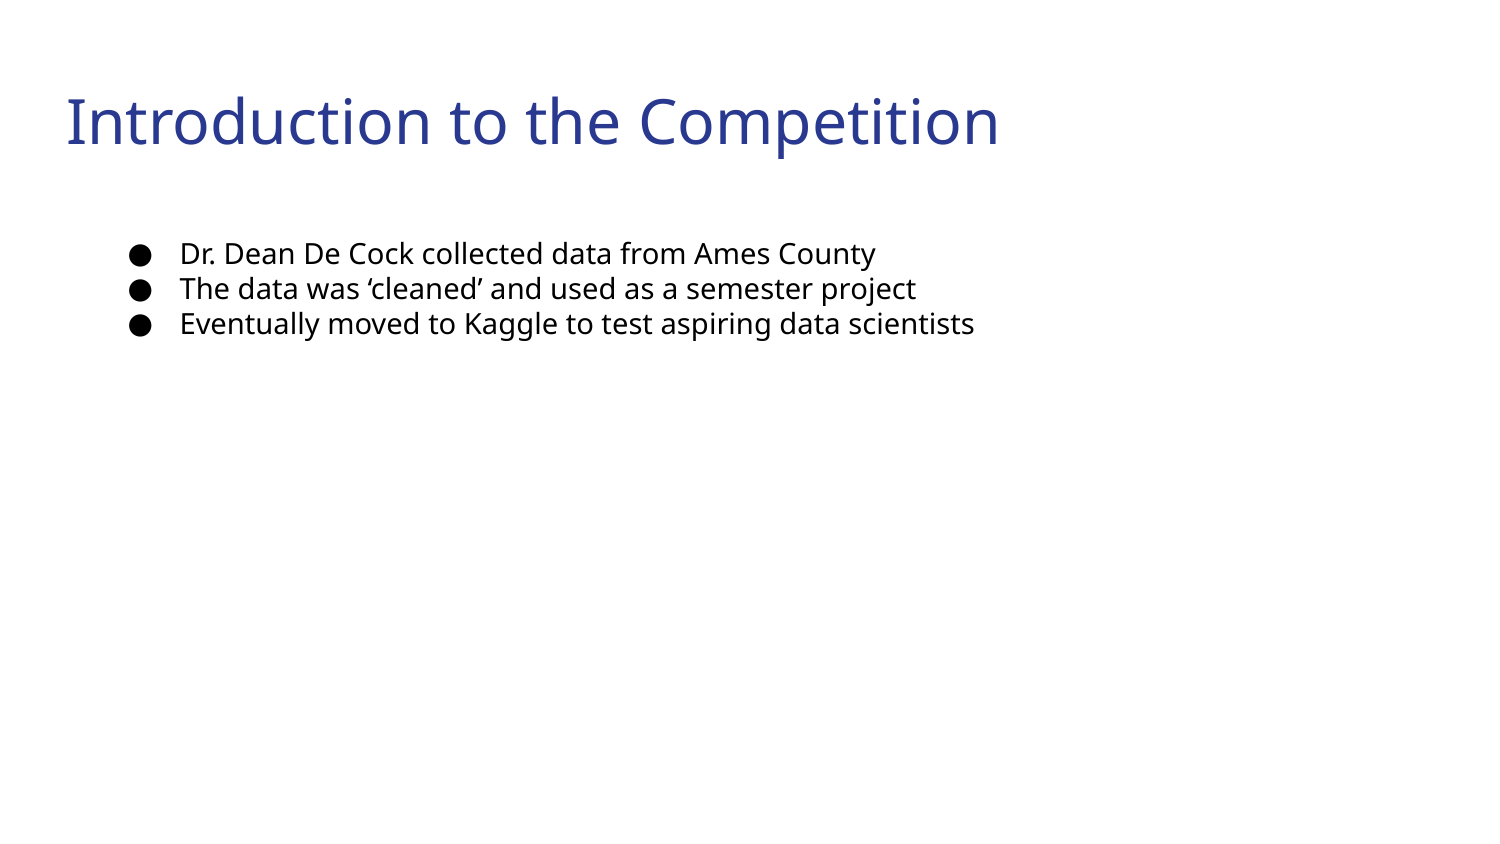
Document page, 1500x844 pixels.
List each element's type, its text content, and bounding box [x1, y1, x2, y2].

text_box Dr. Dean De Cock collected data from Ames County The data was ‘cleaned’ and used as a semester project Eventually moved to Kaggle to test aspiring data scientists [89, 220, 1196, 691]
title Introduction to the Competition [51, 67, 1449, 167]
